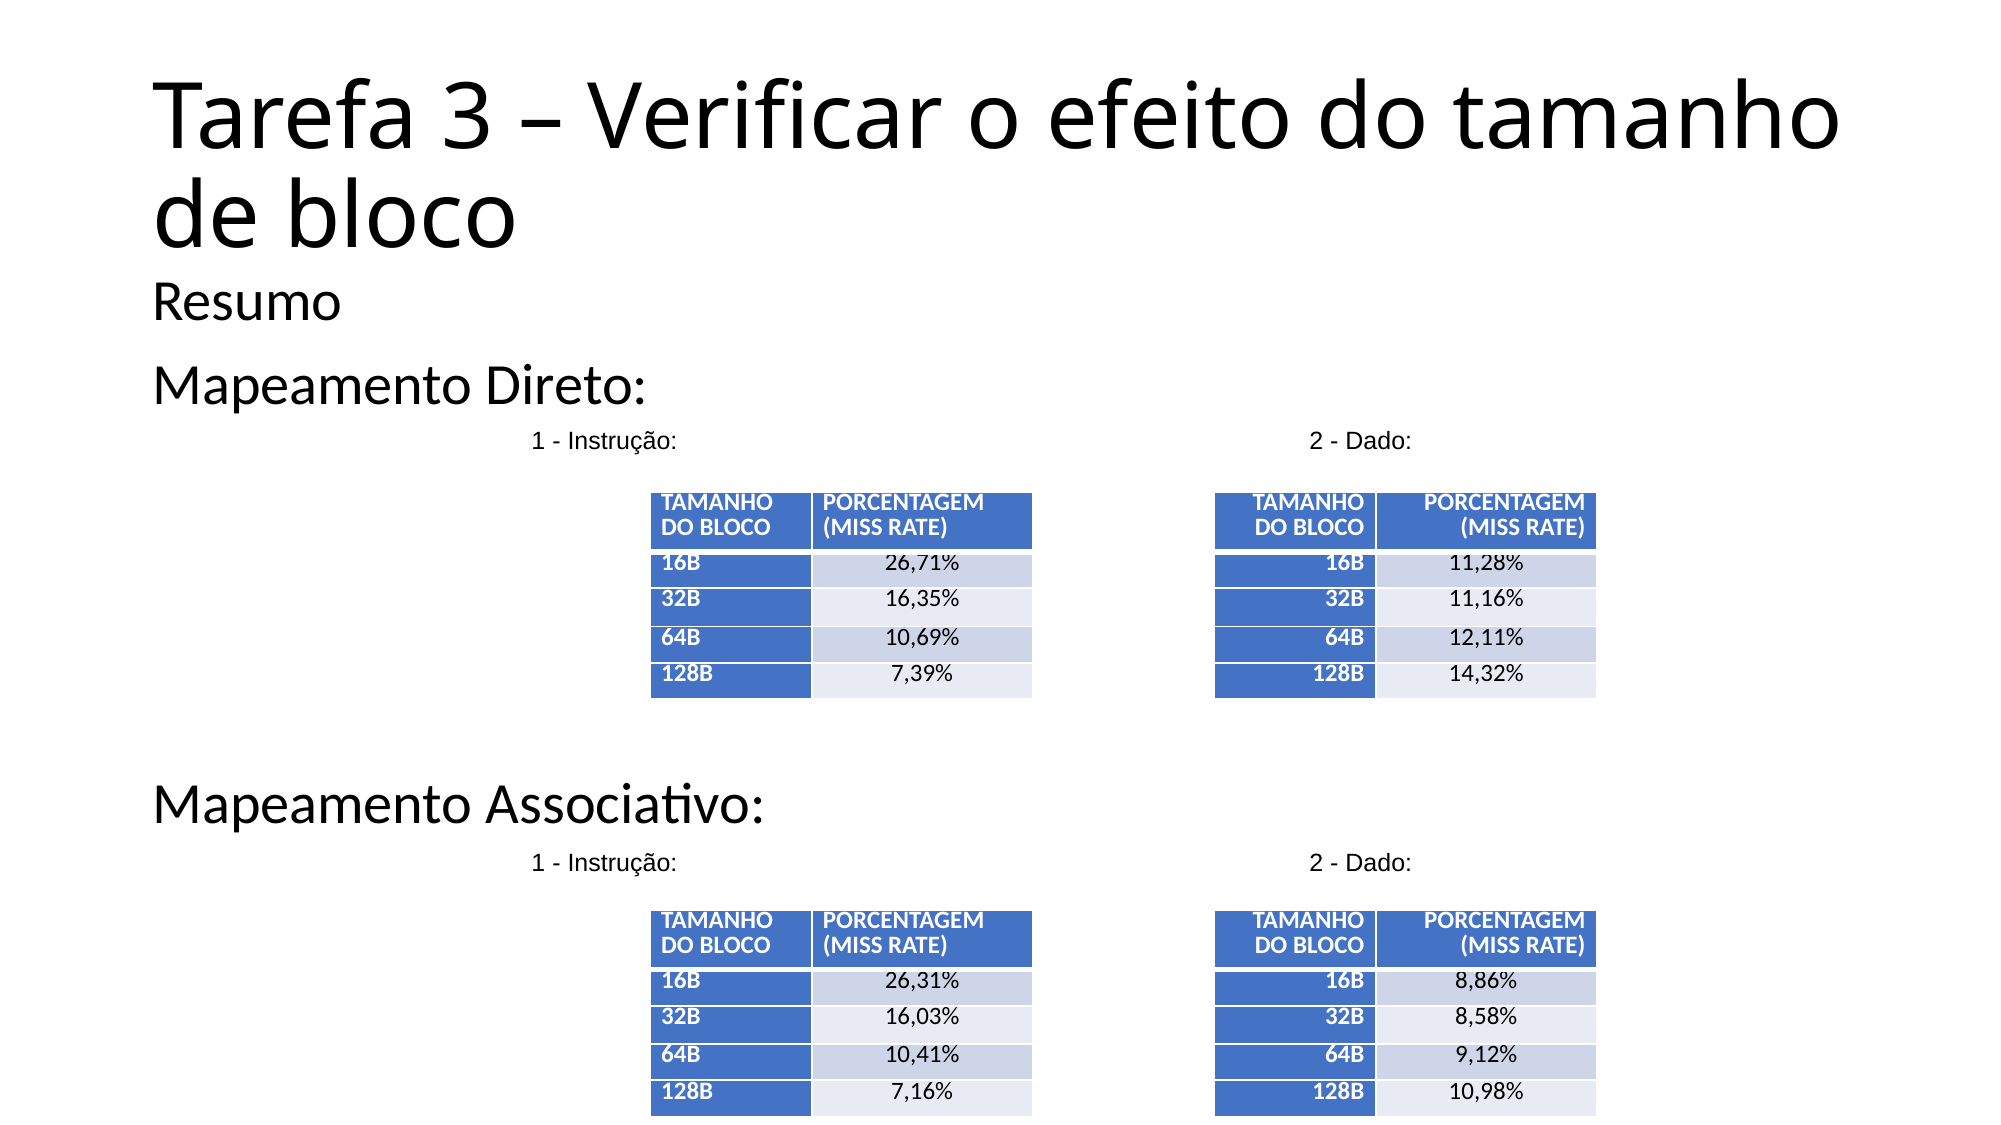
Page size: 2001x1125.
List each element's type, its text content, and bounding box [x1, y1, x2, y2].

table_cell 11,28% [1377, 555, 1596, 587]
table_cell 7,39% [813, 664, 1032, 698]
text_box 1 - Instrução: 2 - Dado: [516, 416, 1428, 492]
table_cell 128B [1215, 664, 1375, 698]
table_header TAMANHO DO BLOCO [1215, 911, 1375, 967]
table_header TAMANHO DO BLOCO [651, 493, 811, 549]
table_cell 16,03% [813, 1007, 1032, 1043]
title Tarefa 3 – Verificar o efeito do tamanho de bloco [137, 59, 1863, 262]
table_cell 16B [1215, 555, 1375, 587]
table_cell 32B [651, 1007, 811, 1043]
table_header TAMANHO DO BLOCO [1215, 493, 1375, 549]
table_cell 128B [651, 1081, 811, 1116]
table_header PORCENTAGEM (MISS RATE) [813, 493, 1032, 549]
table_cell 16,35% [813, 589, 1032, 626]
table_cell 32B [651, 589, 811, 626]
table_header PORCENTAGEM (MISS RATE) [813, 911, 1032, 967]
table_cell 16B [651, 972, 811, 1005]
table_cell 128B [1215, 1081, 1375, 1116]
text_box 1 - Instrução: 2 - Dado: [516, 838, 1428, 914]
table_cell 32B [1215, 589, 1375, 626]
table_cell 16B [1215, 972, 1375, 1005]
table_cell 7,16% [813, 1081, 1032, 1116]
table_cell 26,31% [813, 972, 1032, 1005]
table_cell 9,12% [1377, 1045, 1596, 1079]
table_cell 64B [651, 627, 811, 662]
list Resumo Mapeamento Direto: Mapeamento Associativo: [137, 262, 1863, 1014]
table_cell 10,41% [813, 1045, 1032, 1079]
table_cell 12,11% [1377, 627, 1596, 662]
table_header PORCENTAGEM (MISS RATE) [1377, 493, 1596, 549]
table_cell 10,69% [813, 627, 1032, 662]
table_cell 11,16% [1377, 589, 1596, 626]
table_cell 64B [1215, 627, 1375, 662]
table_cell 10,98% [1377, 1081, 1596, 1116]
table_cell 32B [1215, 1007, 1375, 1043]
table_cell 8,86% [1377, 972, 1596, 1005]
table_header TAMANHO DO BLOCO [651, 911, 811, 967]
table_cell 128B [651, 664, 811, 698]
table_cell 26,71% [813, 555, 1032, 587]
table_cell 64B [1215, 1045, 1375, 1079]
table_cell 8,58% [1377, 1007, 1596, 1043]
table_cell 16B [651, 555, 811, 587]
table_cell 14,32% [1377, 664, 1596, 698]
table_header PORCENTAGEM (MISS RATE) [1377, 911, 1596, 967]
table_cell 64B [651, 1045, 811, 1079]
